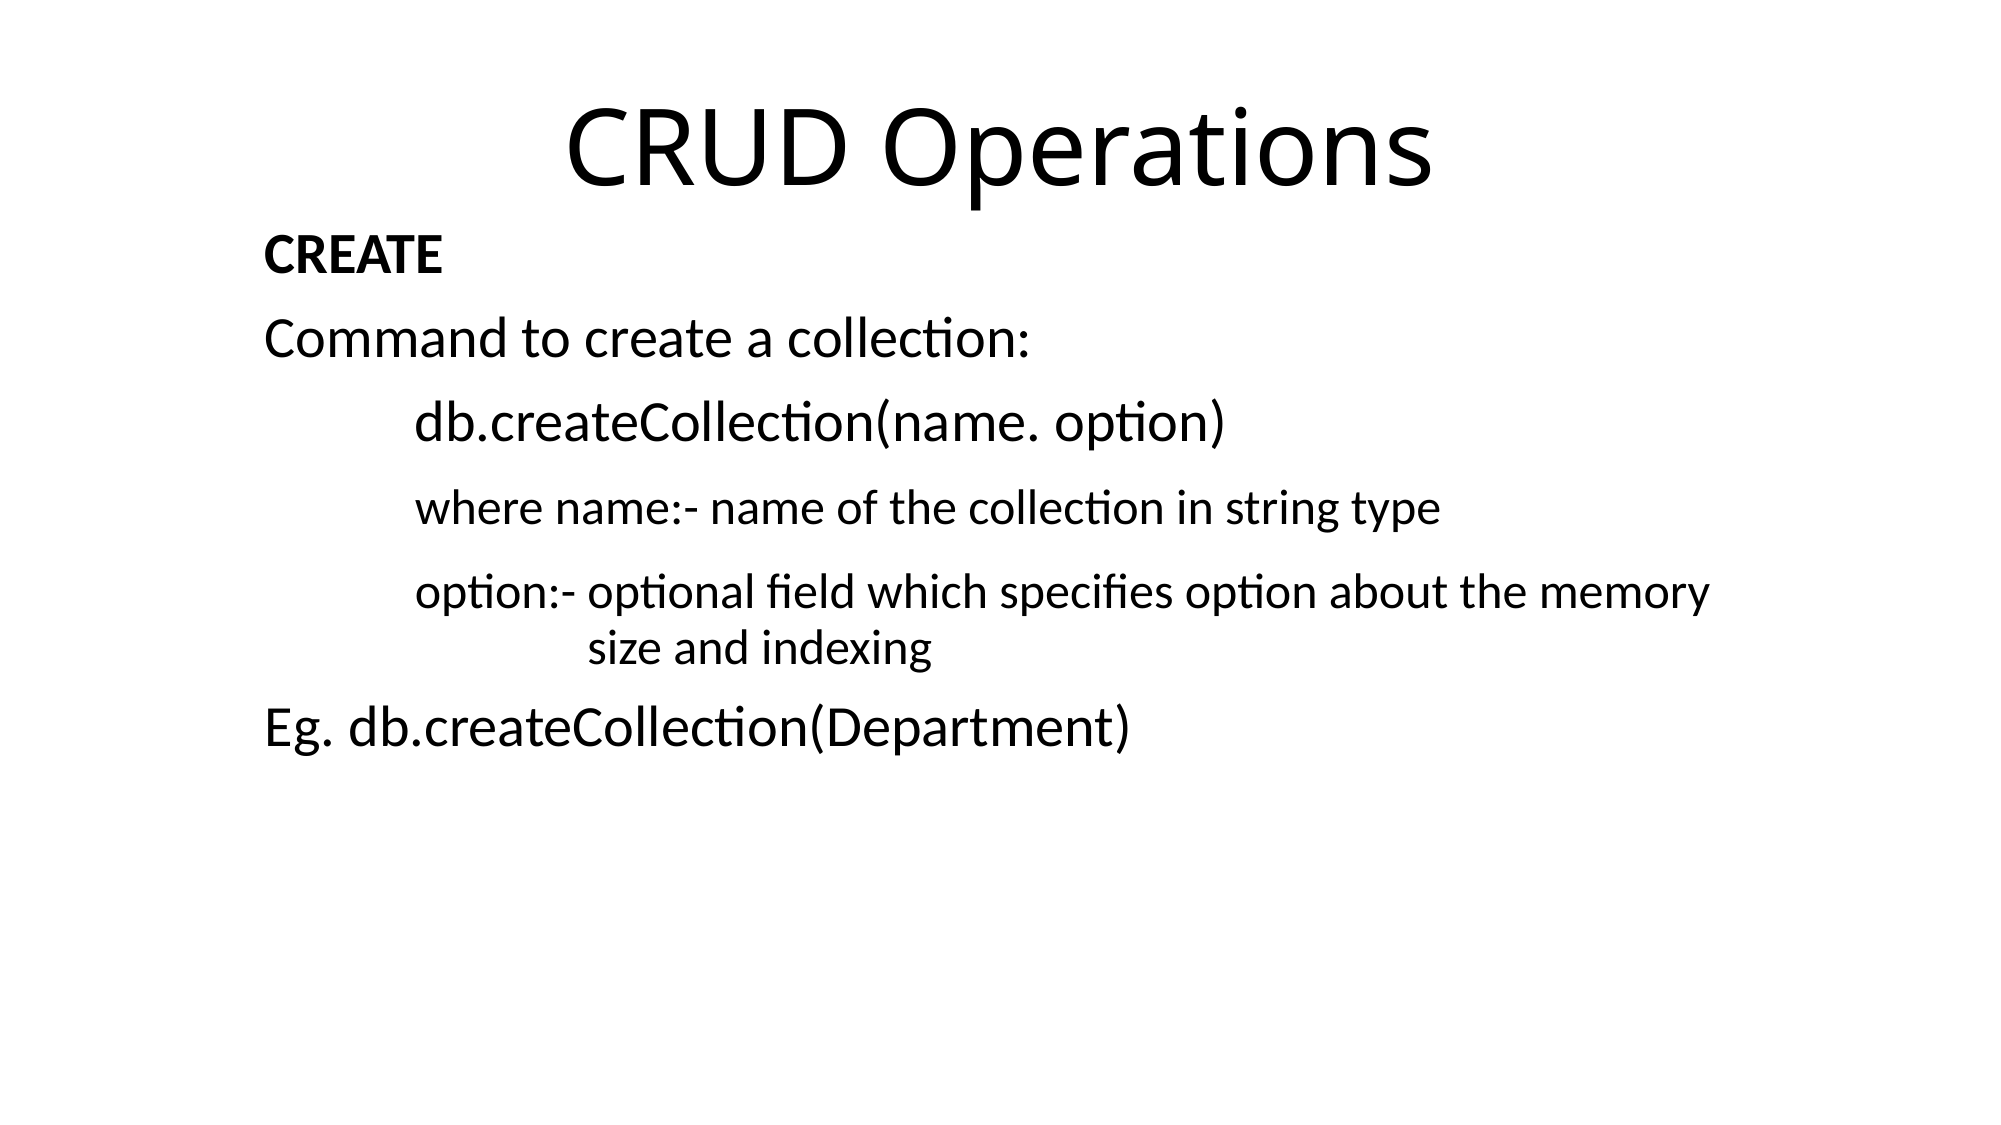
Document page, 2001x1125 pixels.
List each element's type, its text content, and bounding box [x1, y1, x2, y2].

subtitle CREATE Command to create a collection: db.createCollection(name. option) where name:- name of the collection in string type option:- optional field which specifies option about the memory size and indexing Eg. db.createCollection(Department) [249, 215, 1750, 1014]
title CRUD Operations [249, 85, 1750, 215]
